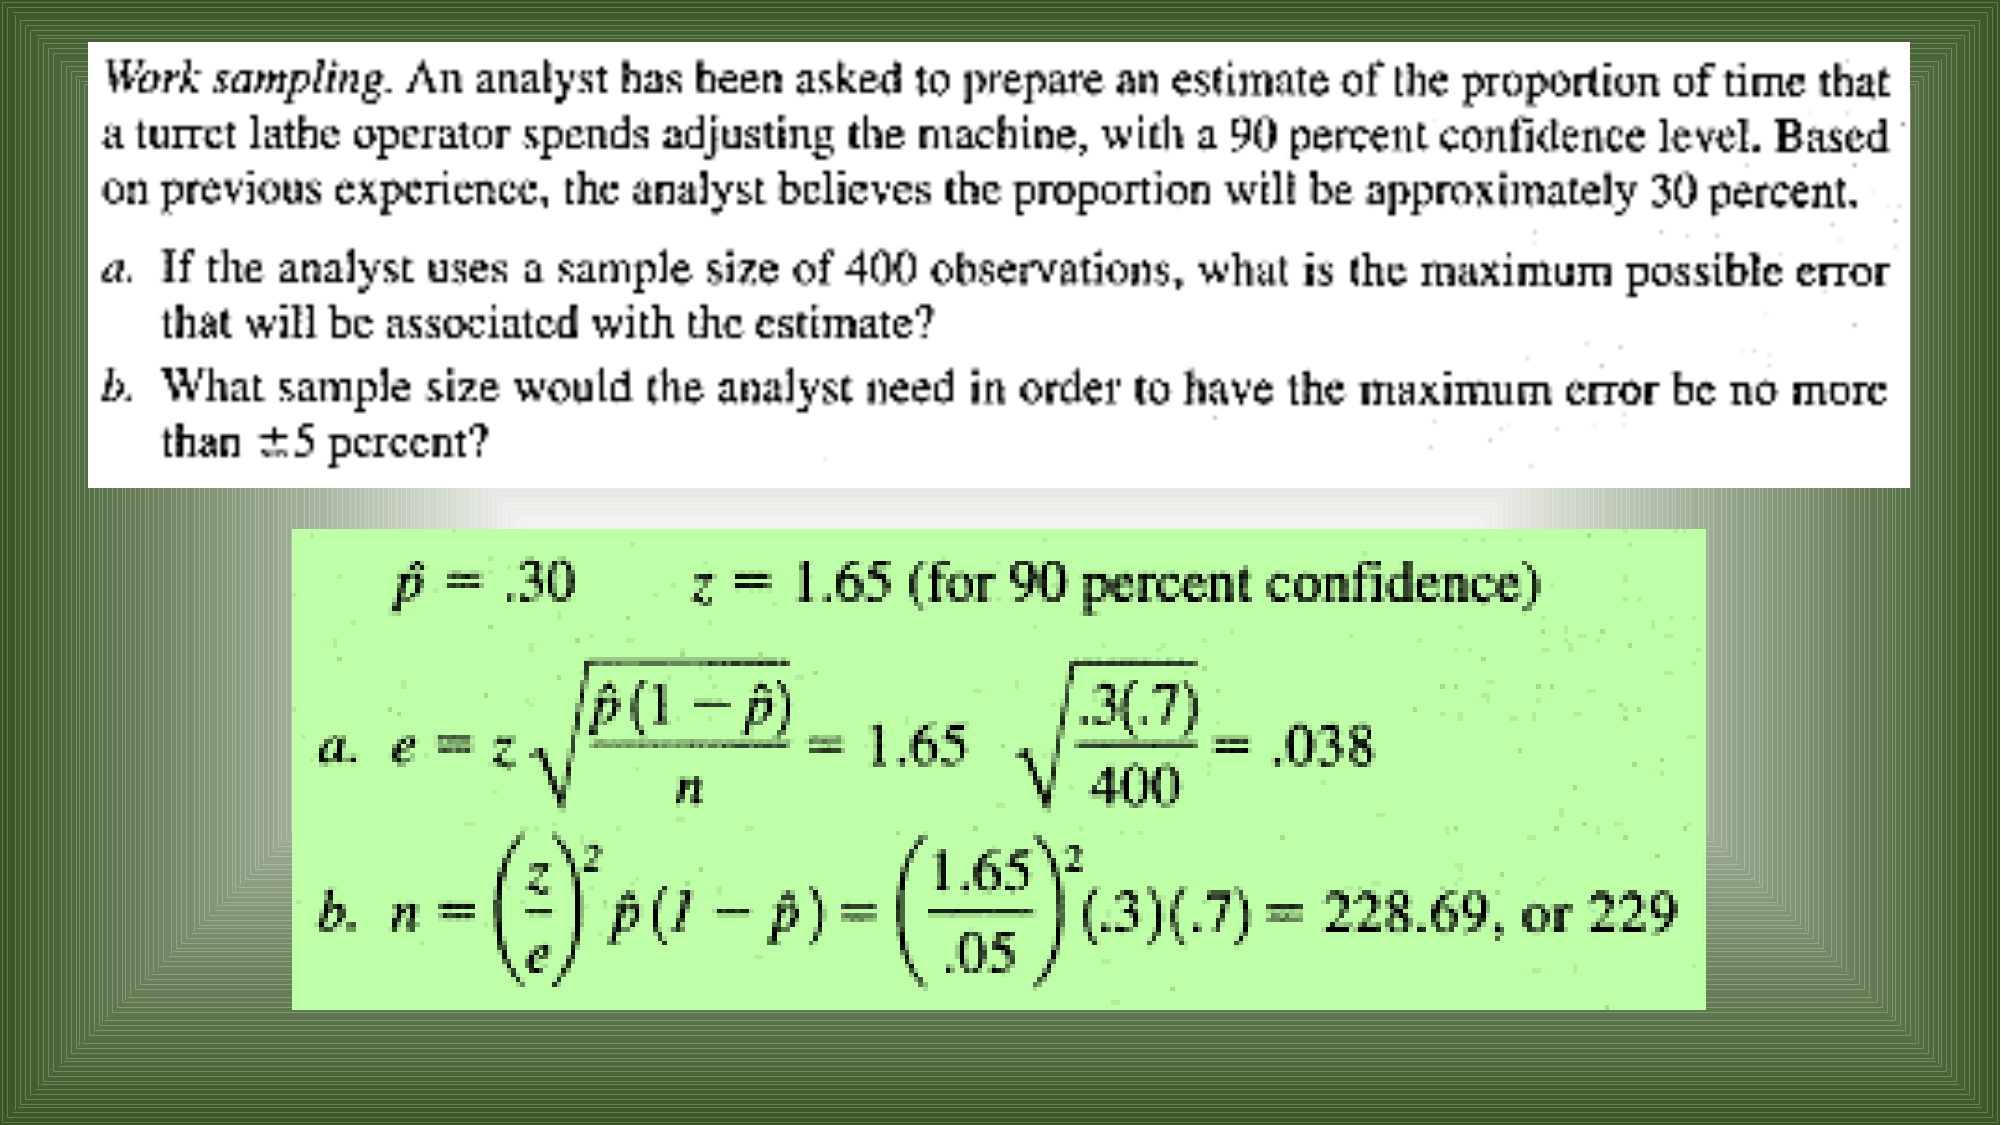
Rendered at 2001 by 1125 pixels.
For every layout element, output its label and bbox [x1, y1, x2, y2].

picture [292, 529, 1706, 1010]
list [88, 42, 1910, 489]
